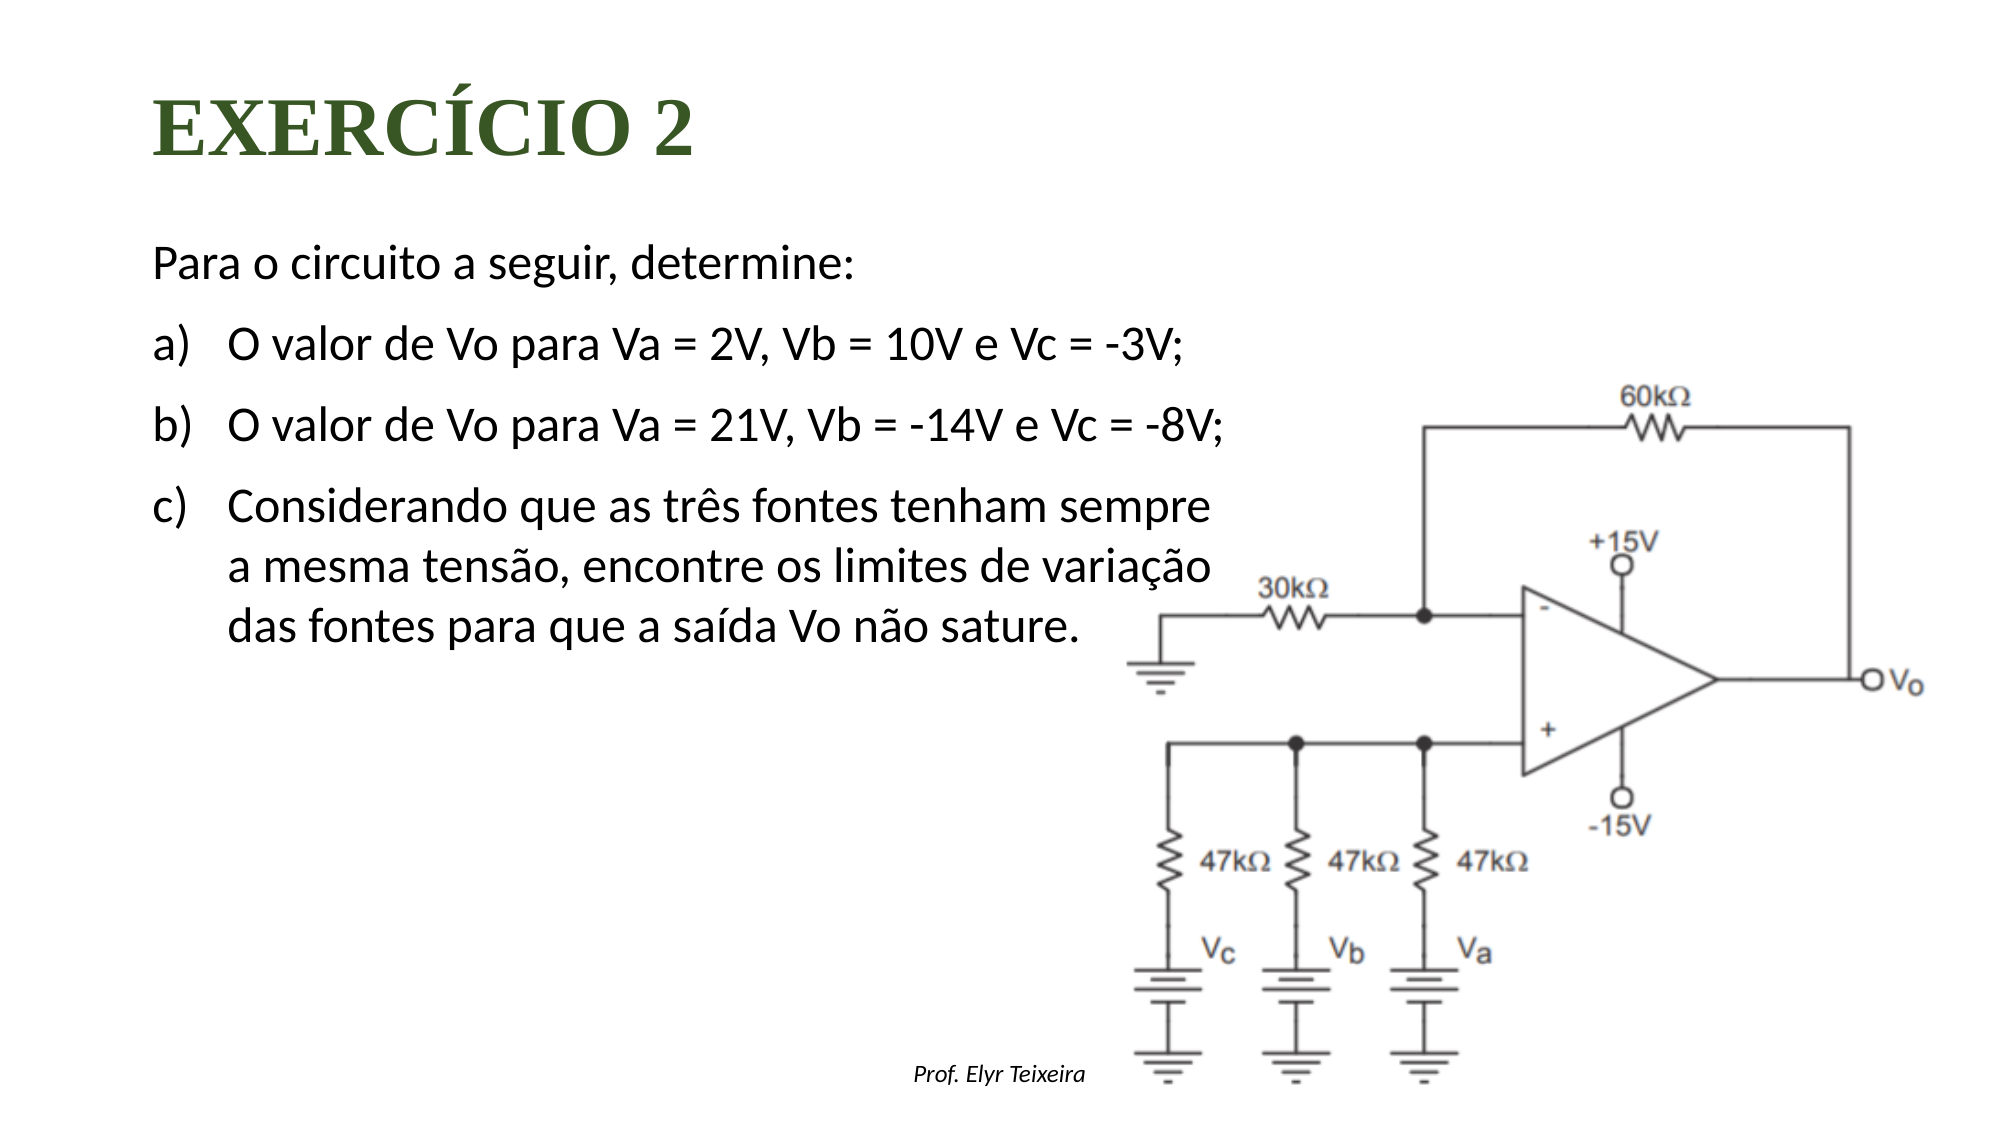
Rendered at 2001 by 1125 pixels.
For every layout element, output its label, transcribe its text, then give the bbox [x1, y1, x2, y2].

list Para o circuito a seguir, determine: O valor de Vo para Va = 2V, Vb = 10V e Vc = -3V; O valor de Vo para Va = 21V, Vb = -14V e Vc = -8V; Considerando que as três fontes tenham sempre a mesma tensão, encontre os limites de variação das fontes para que a saída Vo não sature. [137, 222, 1244, 1014]
picture [1085, 378, 1960, 1092]
title Exercício 2 [137, 33, 1863, 223]
